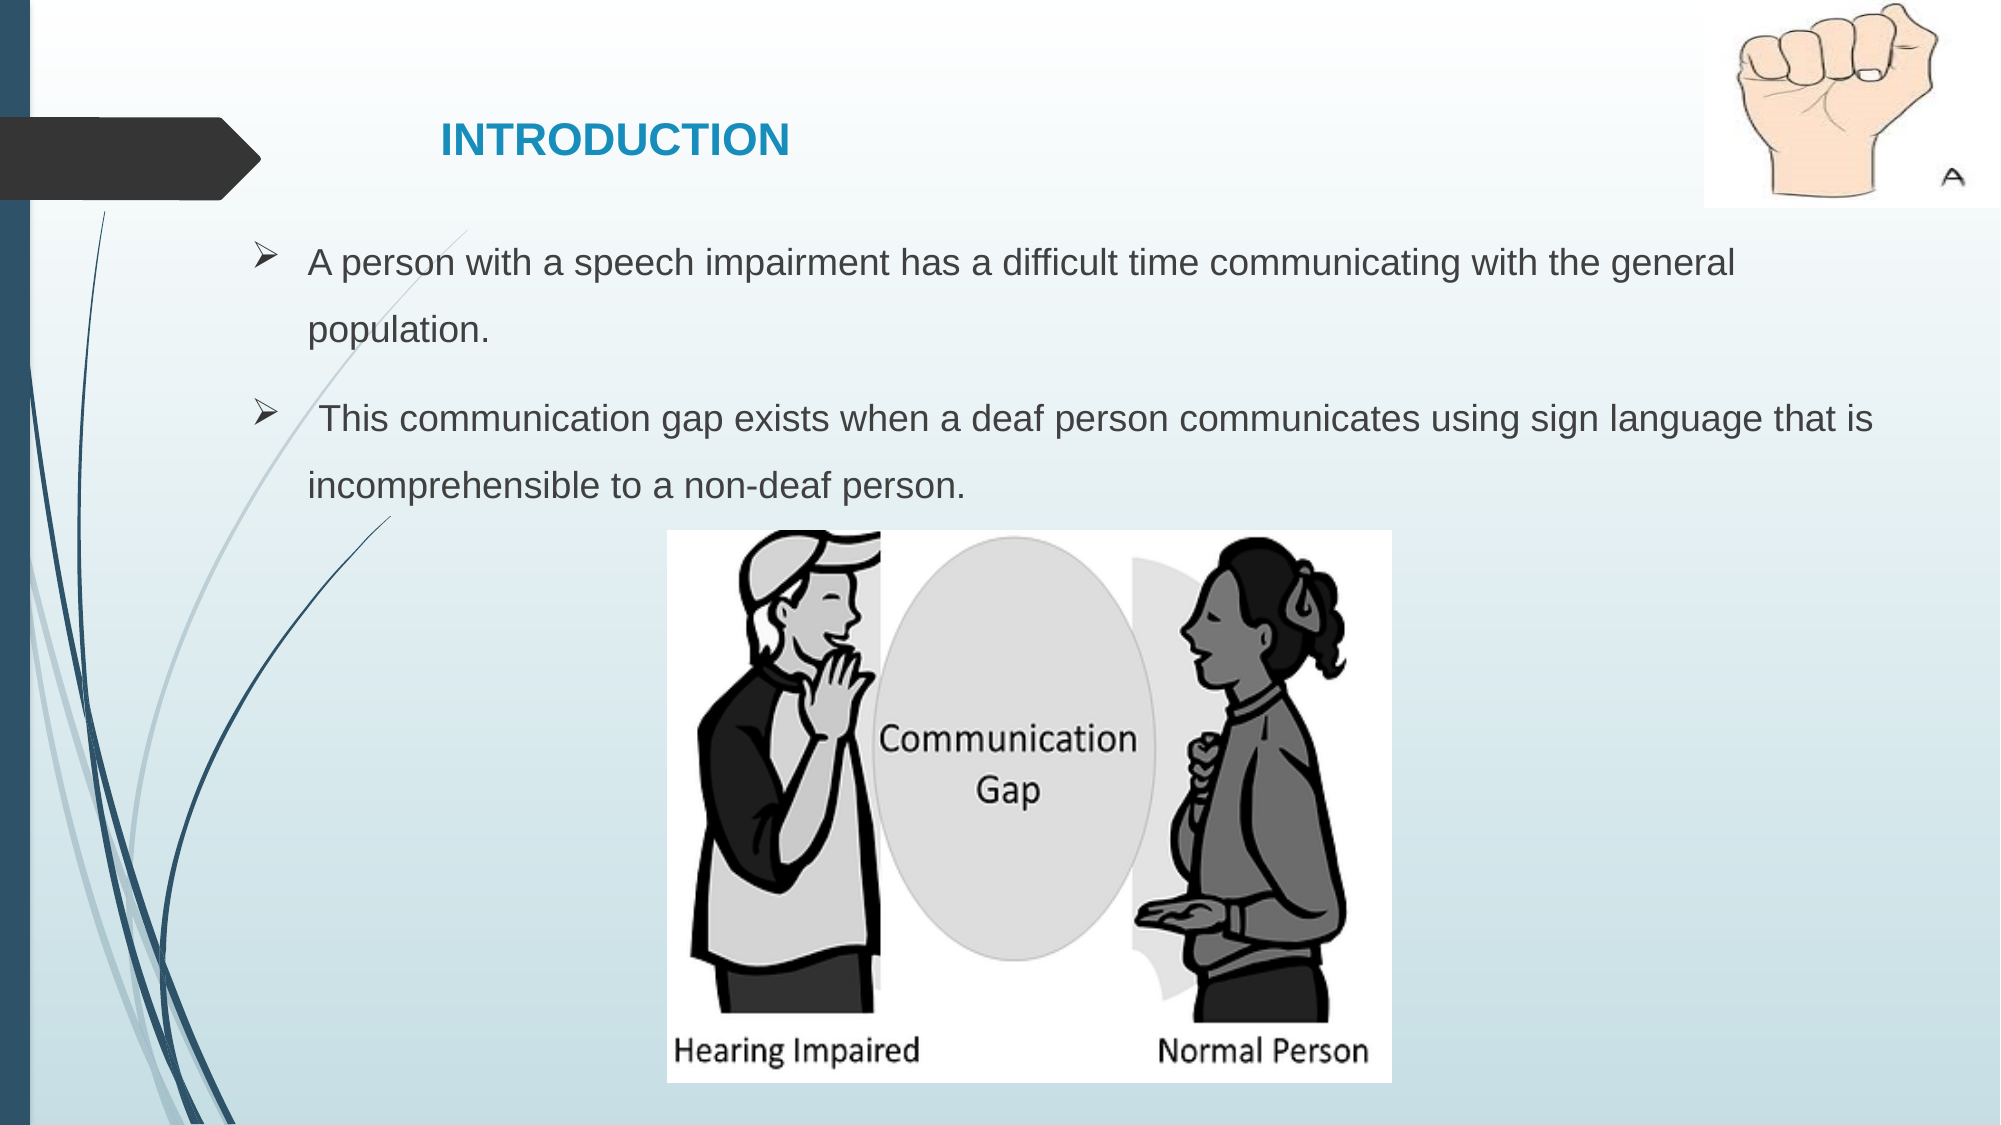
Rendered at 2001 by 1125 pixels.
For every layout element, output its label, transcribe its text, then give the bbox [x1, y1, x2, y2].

picture [1704, 0, 2000, 208]
list A person with a speech impairment has a difficult time communicating with the general population. This communication gap exists when a deaf person communicates using sign language that is incomprehensible to a non-deaf person. [236, 207, 1927, 1107]
title INTRODUCTION [425, 102, 1699, 207]
picture [666, 530, 1392, 1083]
